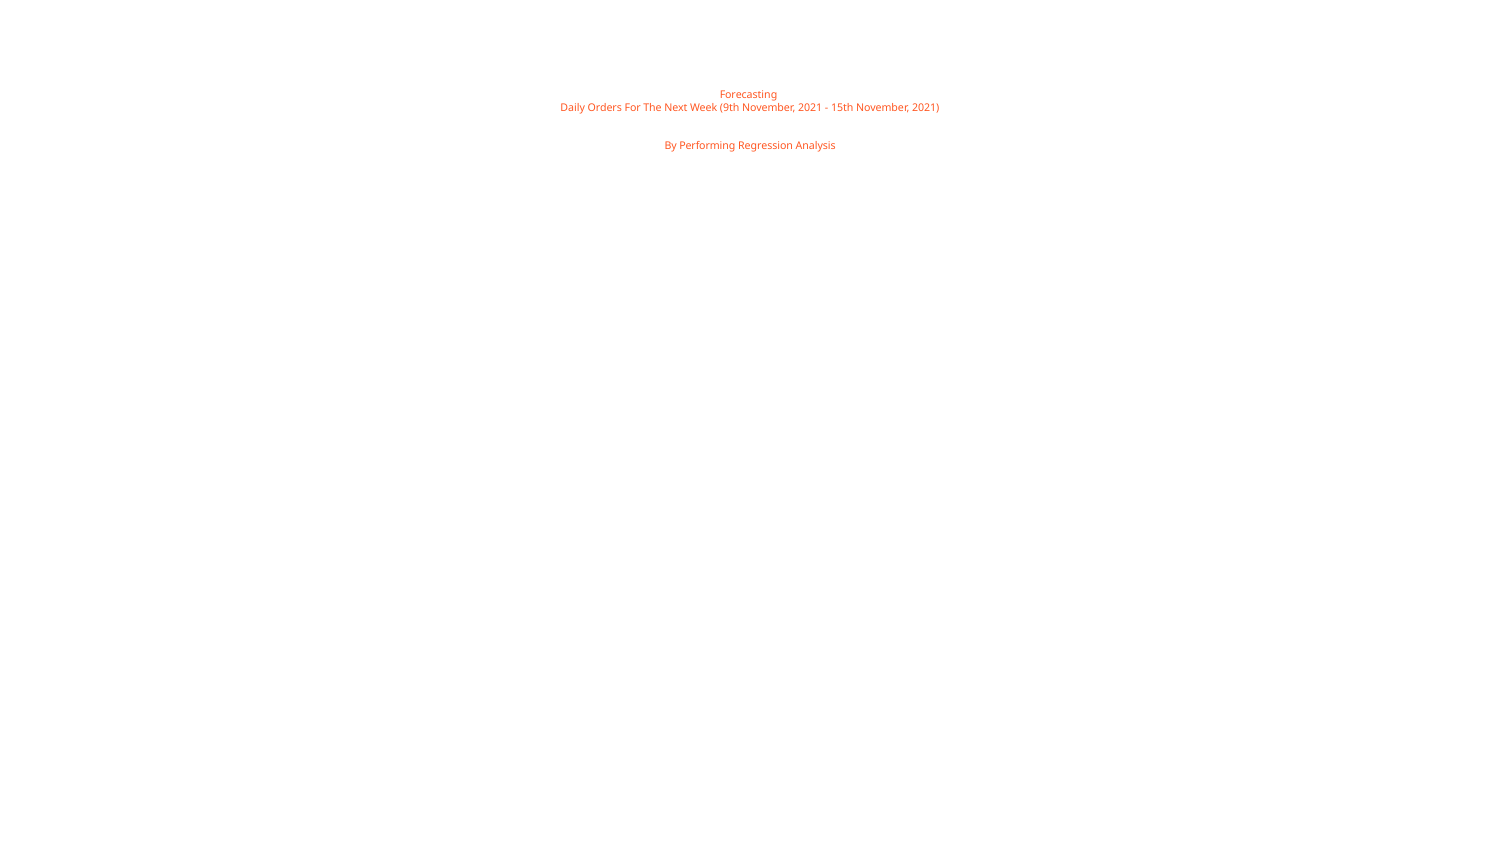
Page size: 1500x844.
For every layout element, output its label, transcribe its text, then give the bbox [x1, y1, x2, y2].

title Forecasting Daily Orders For The Next Week (9th November, 2021 - 15th November, 2021) By Performing Regression Analysis [51, 72, 1449, 167]
